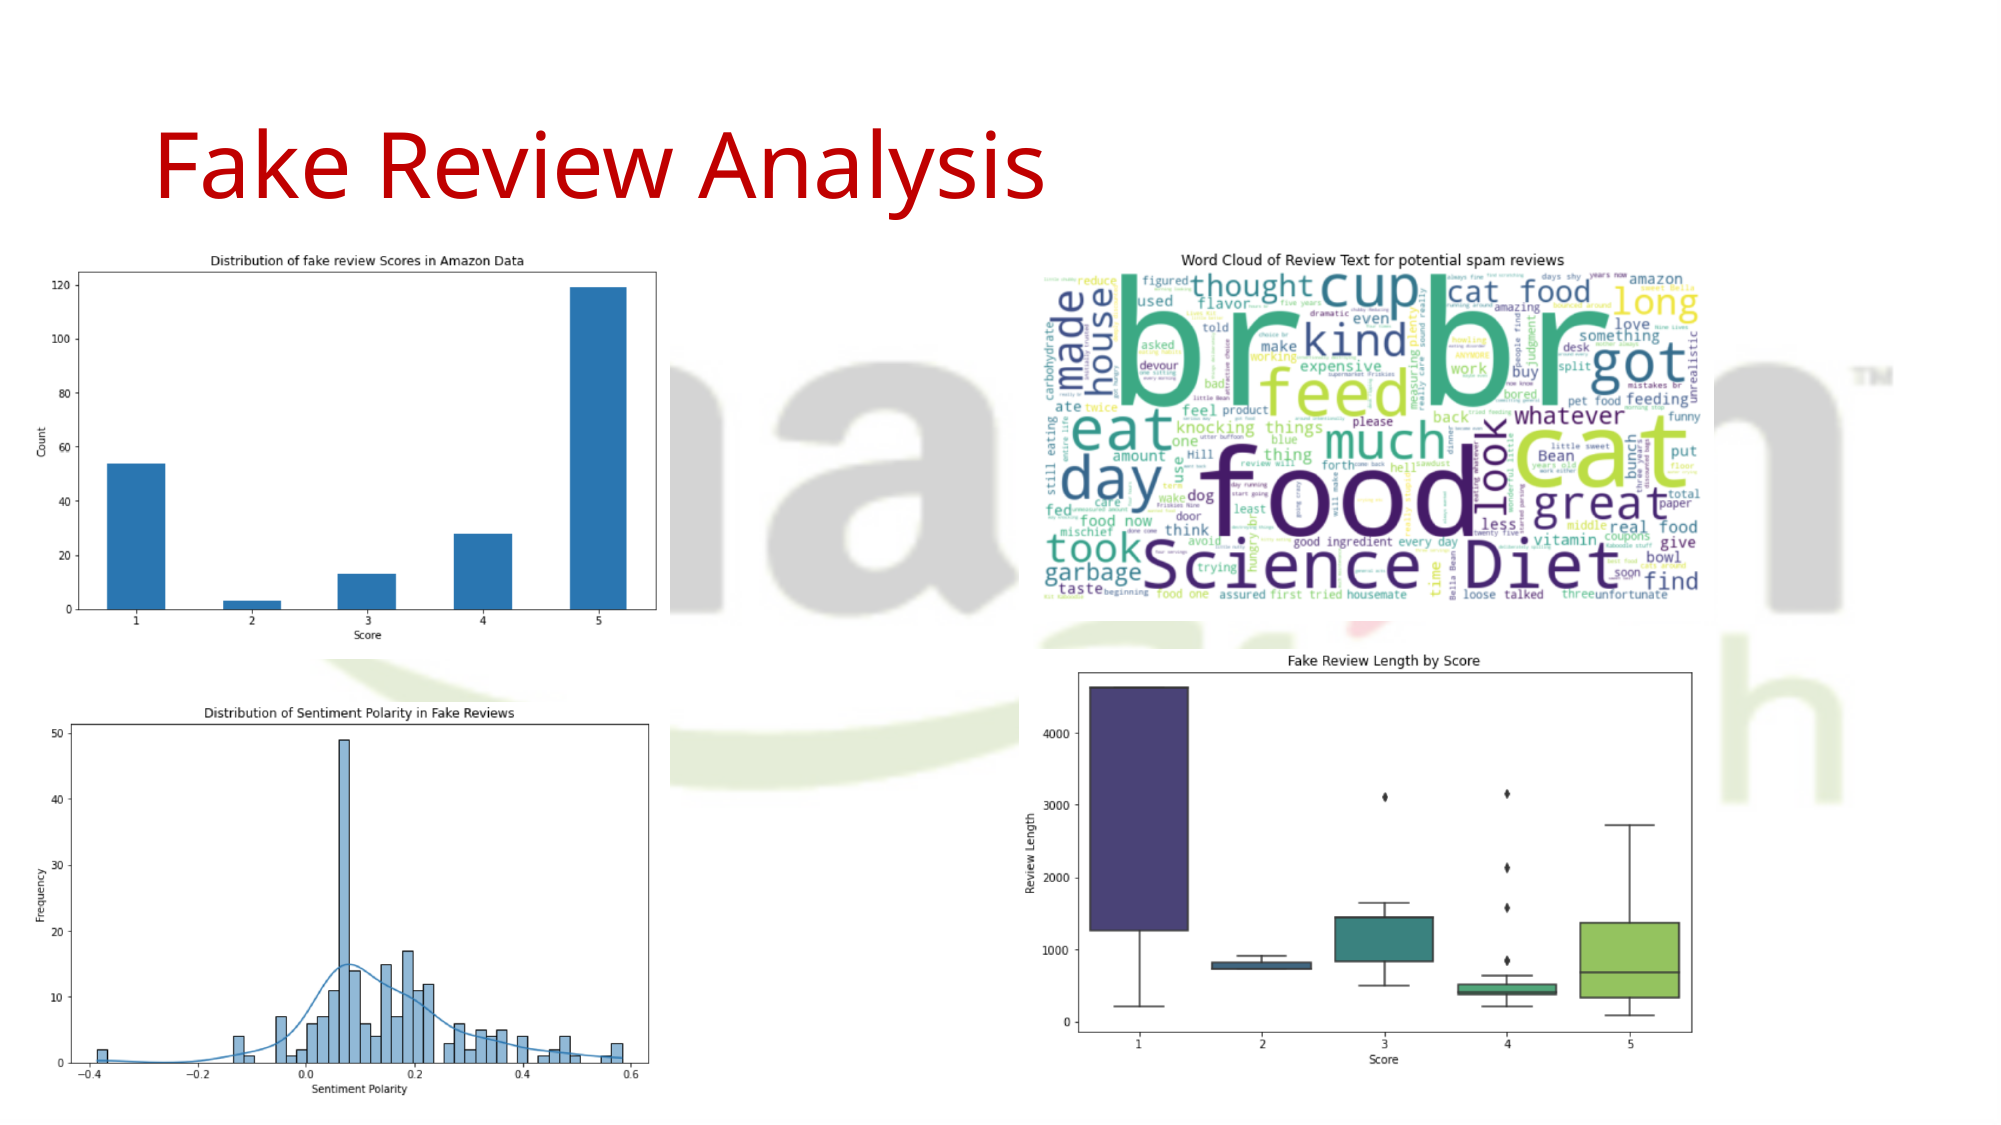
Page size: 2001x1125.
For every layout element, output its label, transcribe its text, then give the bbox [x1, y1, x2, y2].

picture [30, 243, 671, 659]
title Fake Review Analysis [137, 59, 1863, 278]
picture [30, 702, 671, 1110]
picture [1018, 649, 1714, 1088]
picture [1018, 243, 1714, 621]
